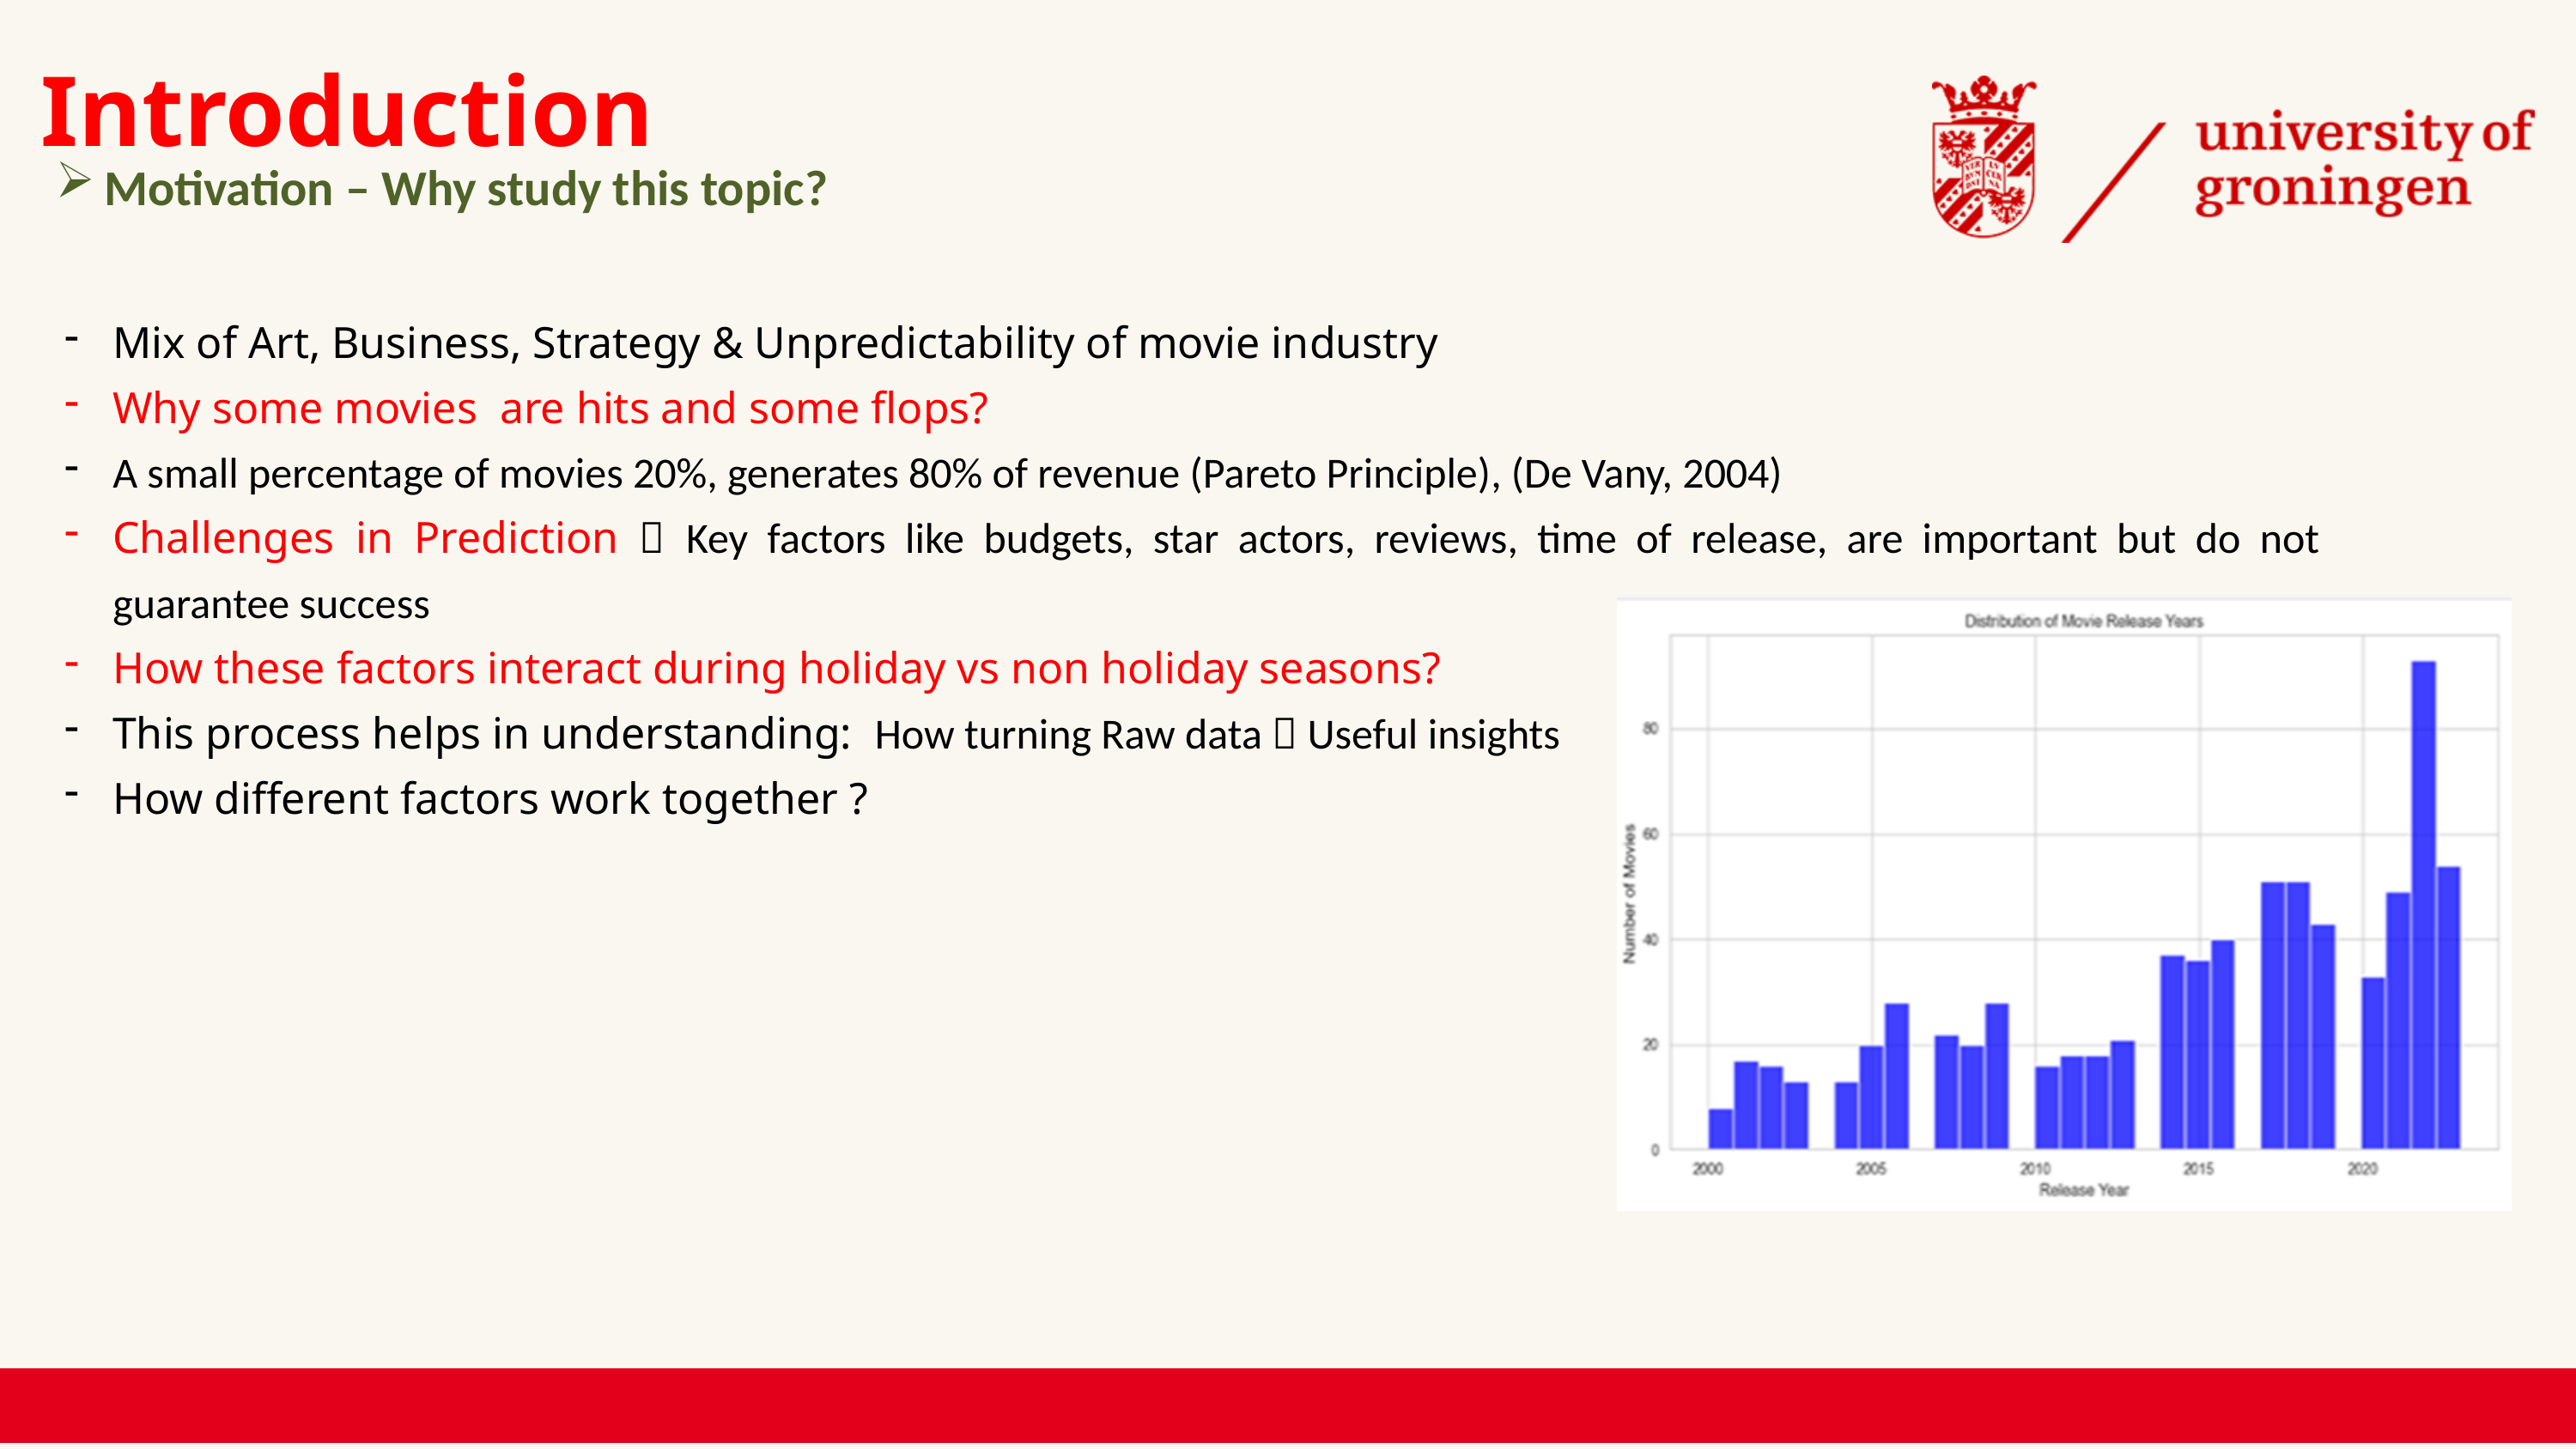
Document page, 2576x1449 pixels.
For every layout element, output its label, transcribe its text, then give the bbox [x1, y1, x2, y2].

text_box Mix of Art, Business, Strategy & Unpredictability of movie industry Why some movies are hits and some flops? A small percentage of movies 20%, generates 80% of revenue (Pareto Principle), (De Vany, 2004) Challenges in Prediction  Key factors like budgets, star actors, reviews, time of release, are important but do not guarantee success How these factors interact during holiday vs non holiday seasons? This process helps in understanding: How turning Raw data  Useful insights How different factors work together ? [64, 301, 2321, 1214]
text_box Motivation – Why study this topic? [43, 149, 923, 222]
text_box Introduction [40, 22, 812, 167]
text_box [0, 1367, 2576, 1443]
picture [1616, 594, 2512, 1212]
text_box [1931, 76, 2536, 243]
